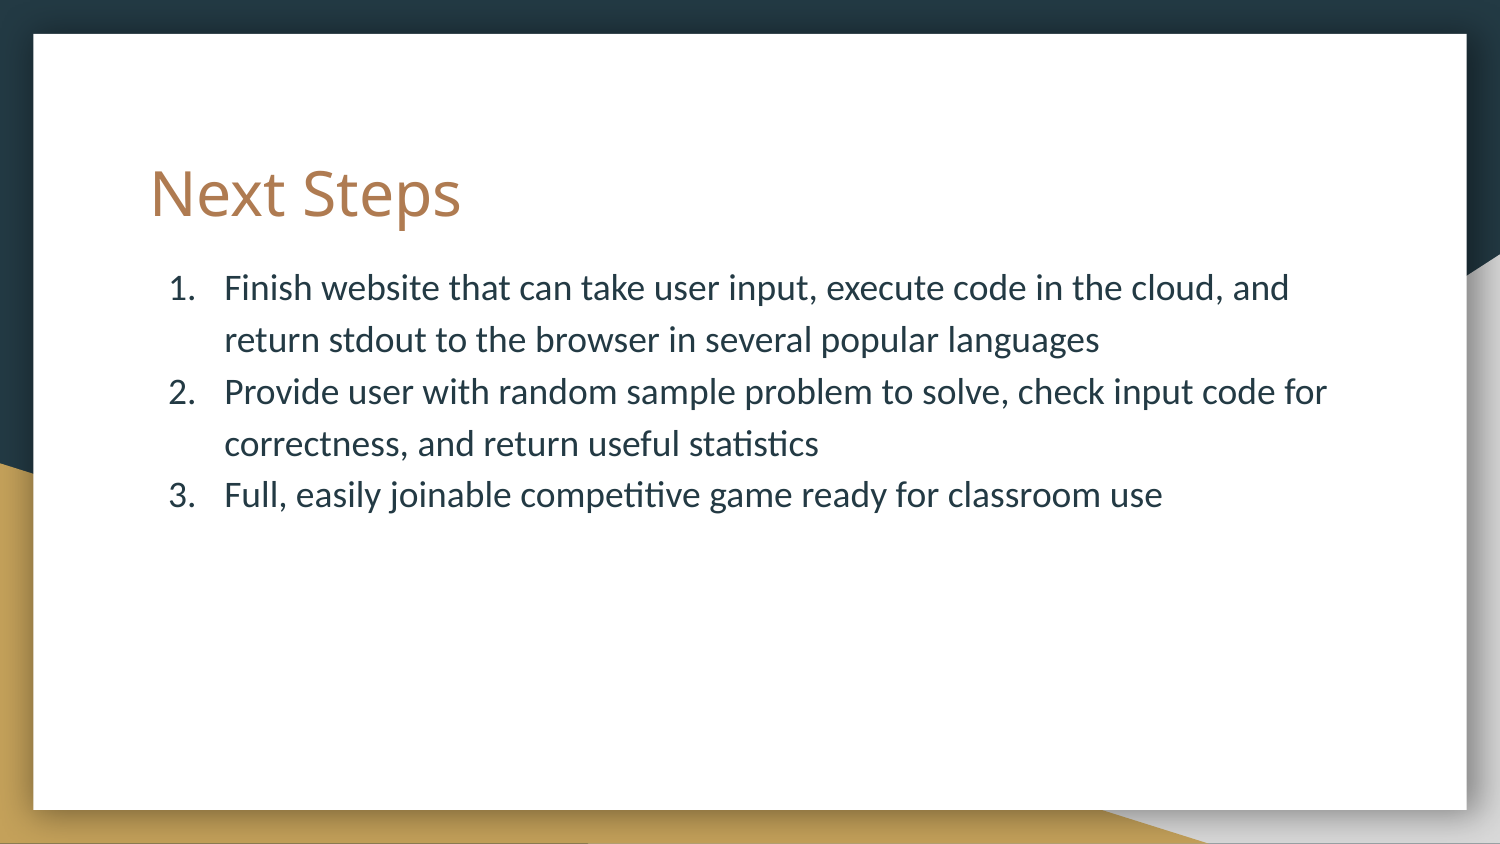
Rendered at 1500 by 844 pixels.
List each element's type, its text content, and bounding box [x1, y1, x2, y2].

title Next Steps [134, 138, 1366, 241]
list Finish website that can take user input, execute code in the cloud, and return stdout to the browser in several popular languages Provide user with random sample problem to solve, check input code for correctness, and return useful statistics Full, easily joinable competitive game ready for classroom use [134, 241, 1366, 729]
